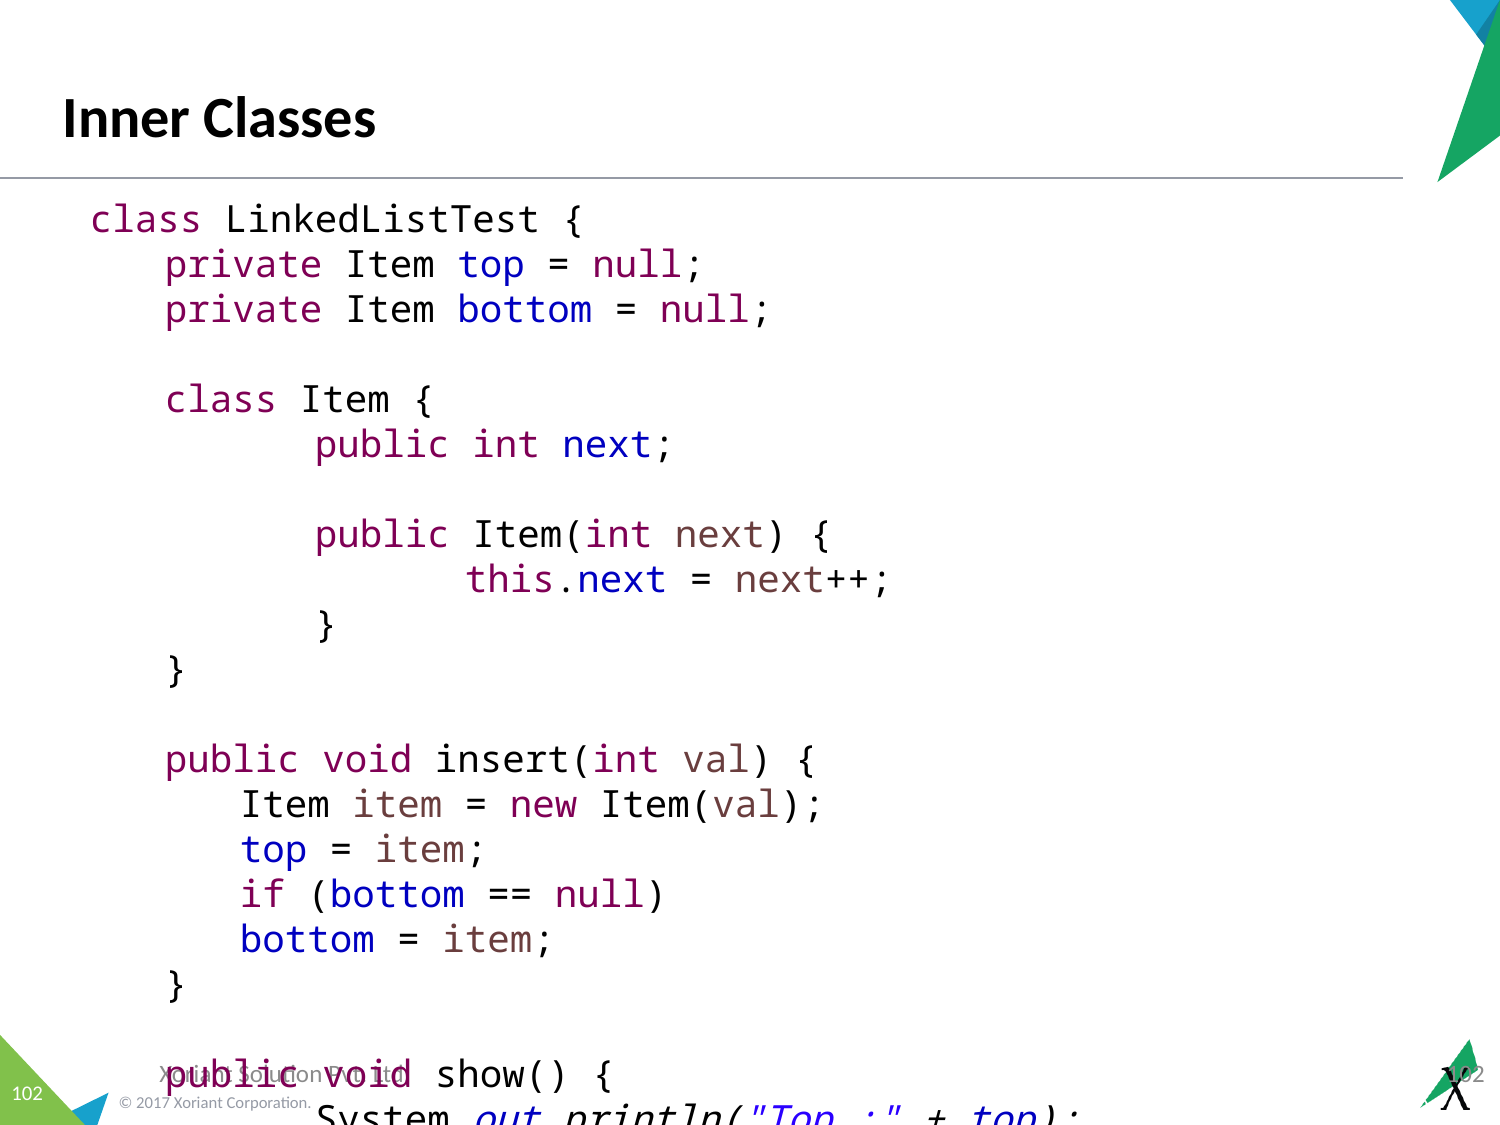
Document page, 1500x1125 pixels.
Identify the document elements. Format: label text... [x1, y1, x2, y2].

text_box class LinkedListTest { private Item top = null; private Item bottom = null; class Item { public int next; public Item(int next) { this.next = next++; } } public void insert(int val) { Item item = new Item(val); top = item; if (bottom == null) bottom = item; } public void show() { System.out.println("Top :" + top); } } [74, 187, 1425, 1125]
slide_number 102 [1425, 1042, 1500, 1103]
title Inner Classes [47, 12, 1398, 158]
picture [1425, 1103, 1478, 1110]
footer Xoriant Solution Pvt. Ltd. [0, 1042, 74, 1103]
